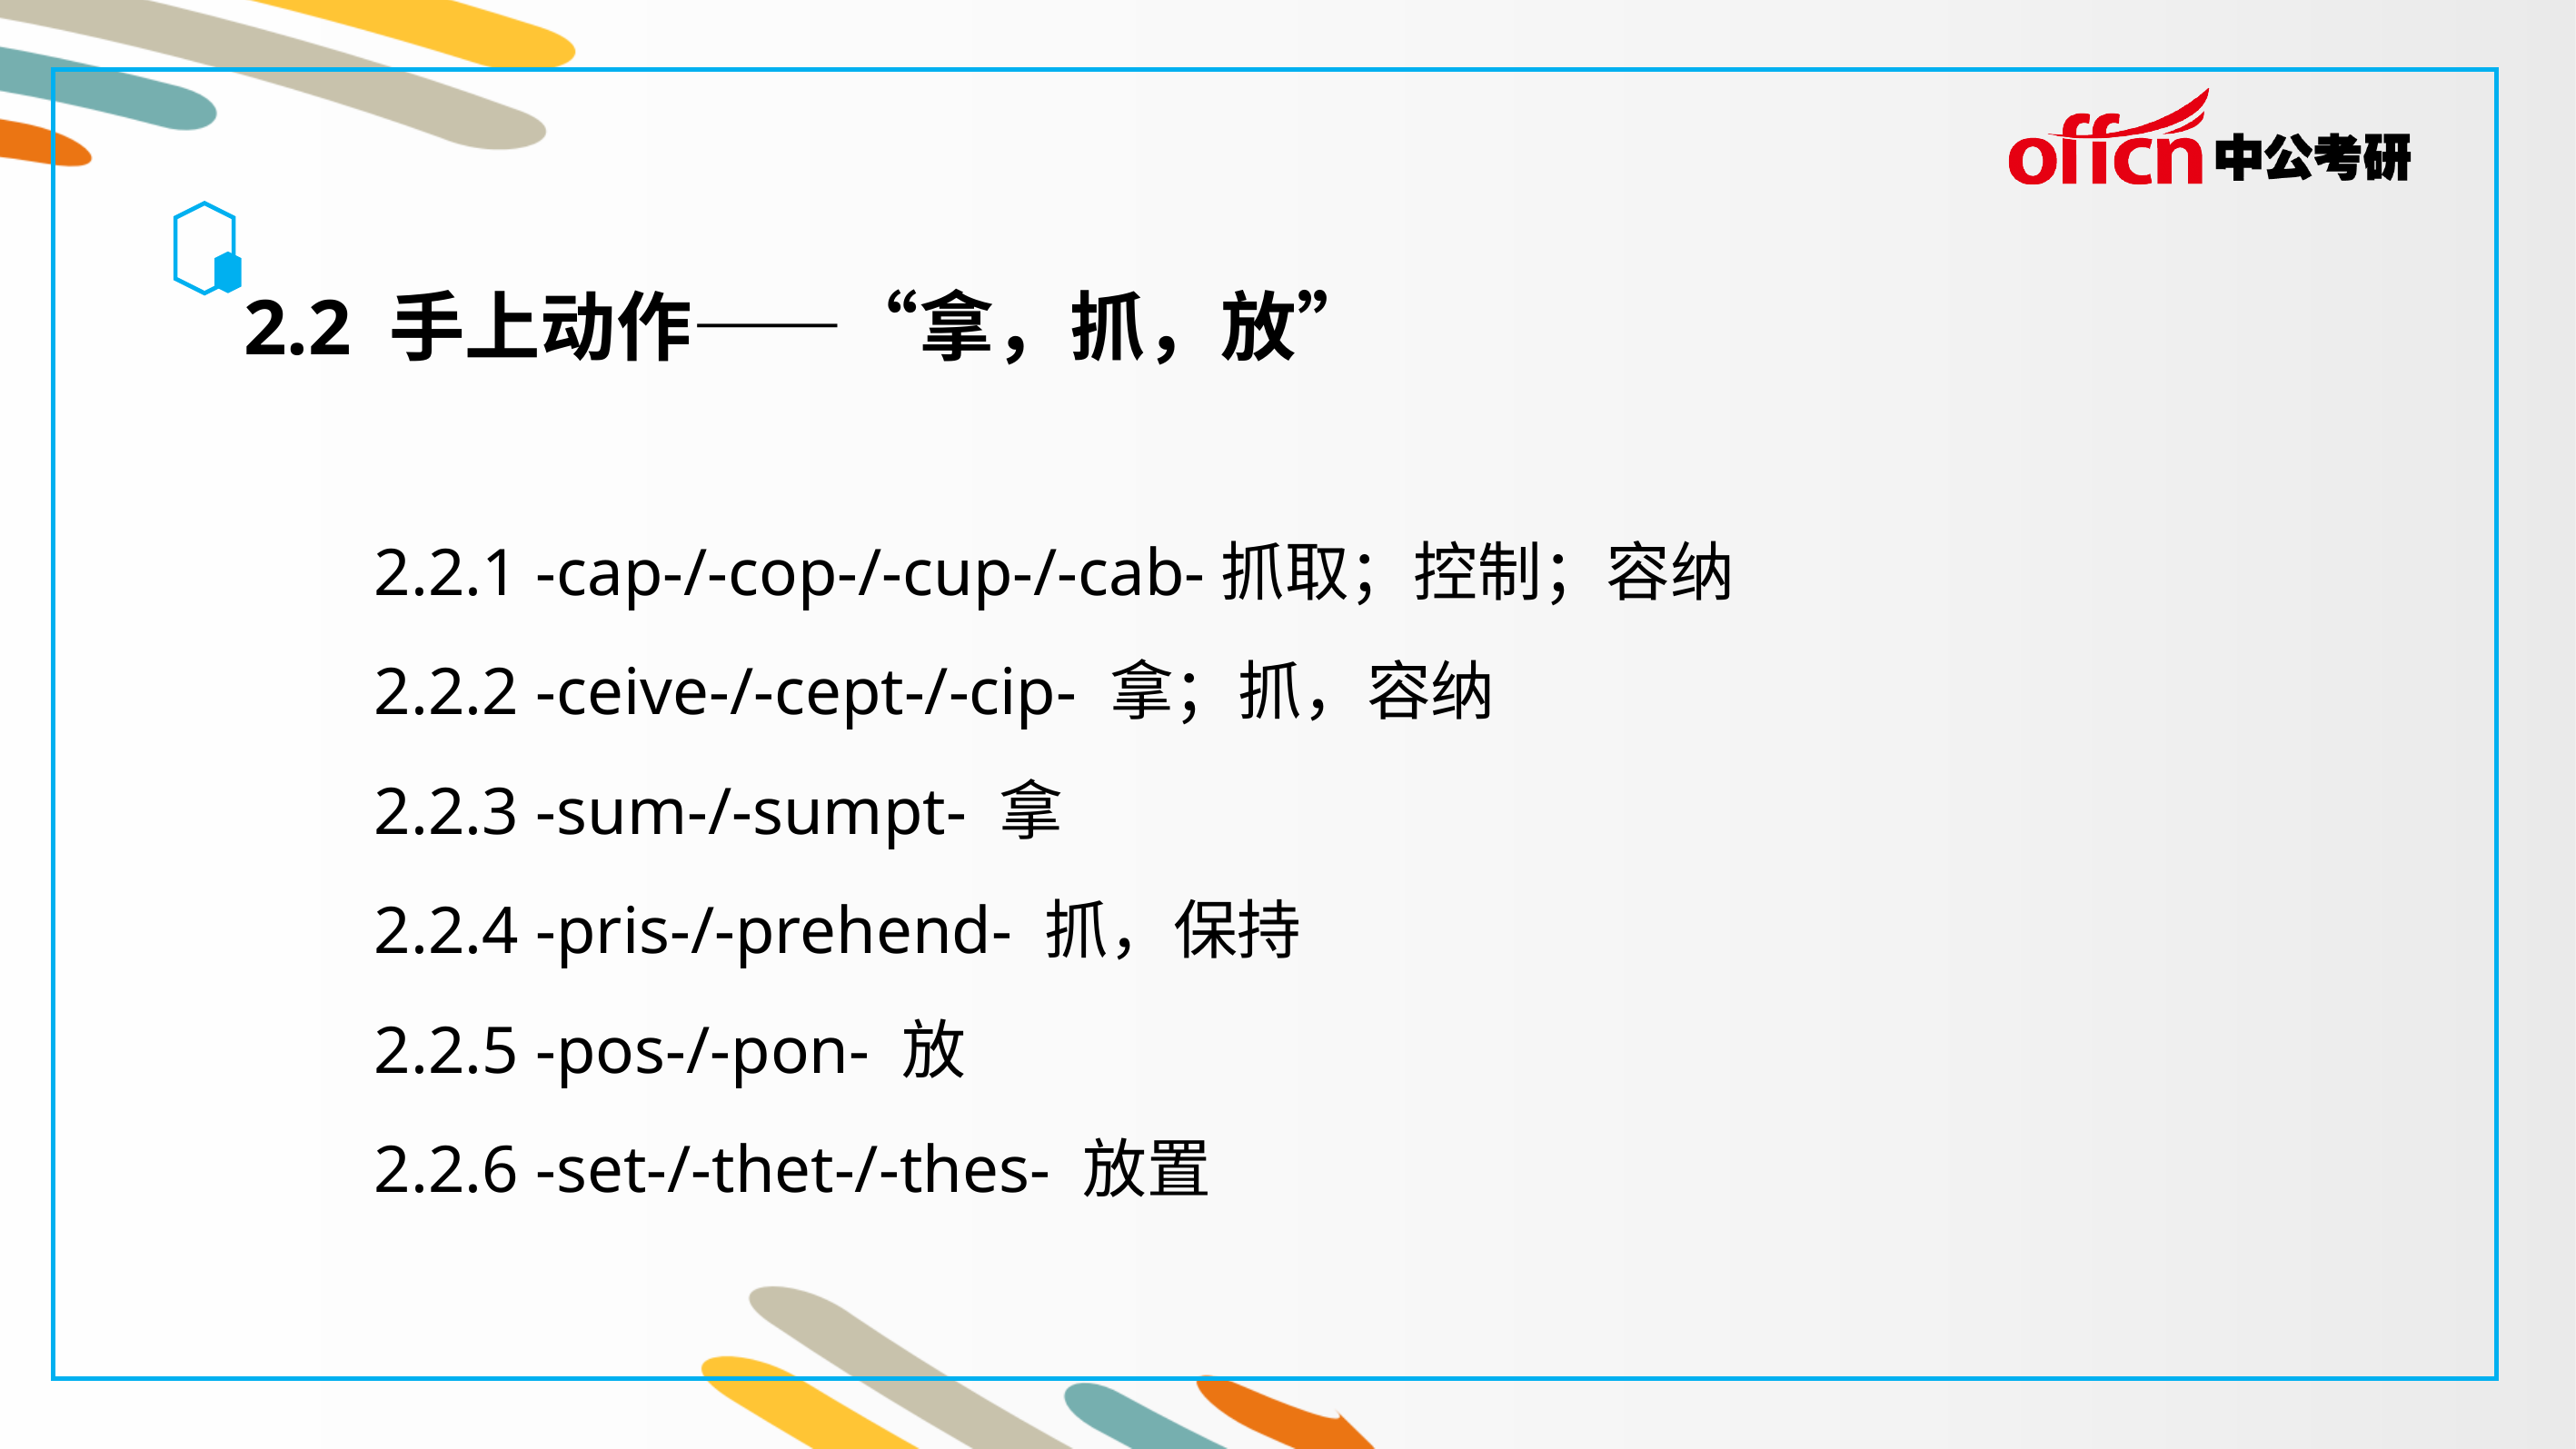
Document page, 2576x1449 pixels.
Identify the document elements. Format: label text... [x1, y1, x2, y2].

list 2.2 手上动作——“拿，抓，放” 2.2.1 -cap-/-cop-/-cup-/-cab-抓取；控制；容纳 2.2.2 -ceive-/-cept-/-cip- 拿；抓，容纳 2.2.3 -sum-/-sumpt- 拿 2.2.4 -pris-/-prehend- 抓，保持 2.2.5 -pos-/-pon- 放 2.2.6 -set-/-thet-/-thes- 放置 [91, 106, 2446, 1343]
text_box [174, 203, 242, 293]
picture [0, 0, 2576, 1449]
